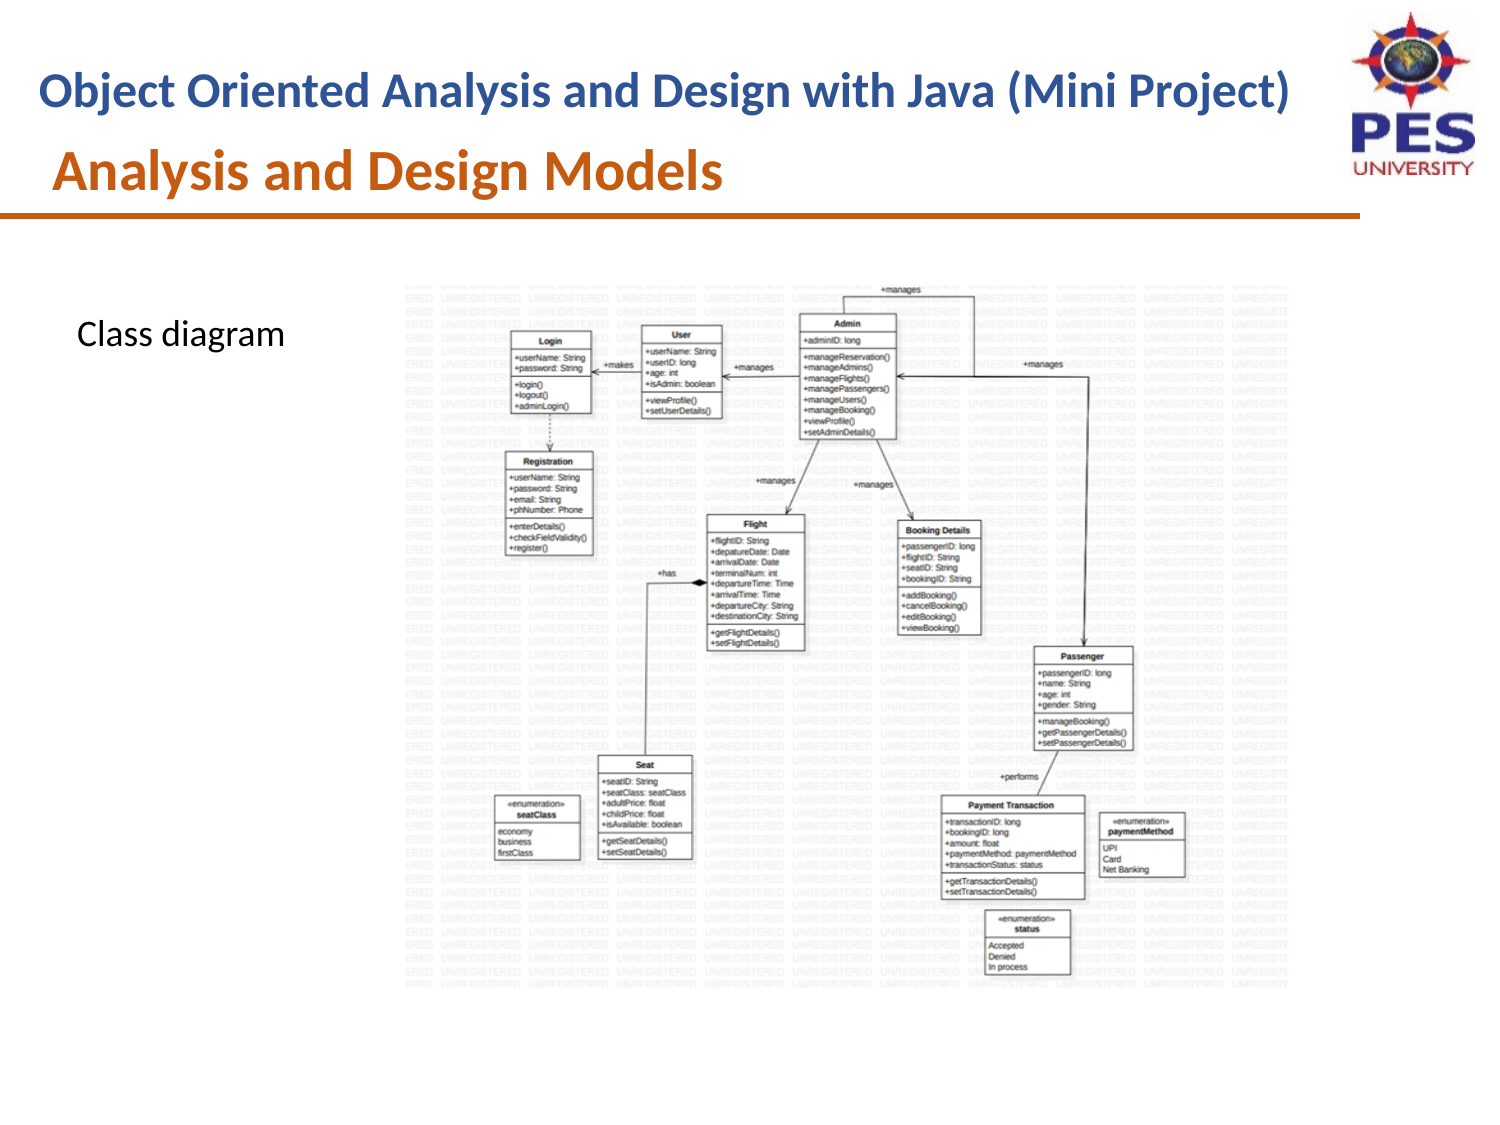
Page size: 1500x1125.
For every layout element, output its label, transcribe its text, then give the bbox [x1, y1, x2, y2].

text_box Class diagram [62, 301, 363, 361]
text_box Analysis and Design Models [37, 125, 1288, 210]
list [392, 262, 1301, 1006]
text_box Object Oriented Analysis and Design with Java (Mini Project) [24, 49, 1344, 125]
picture [1349, 12, 1476, 176]
